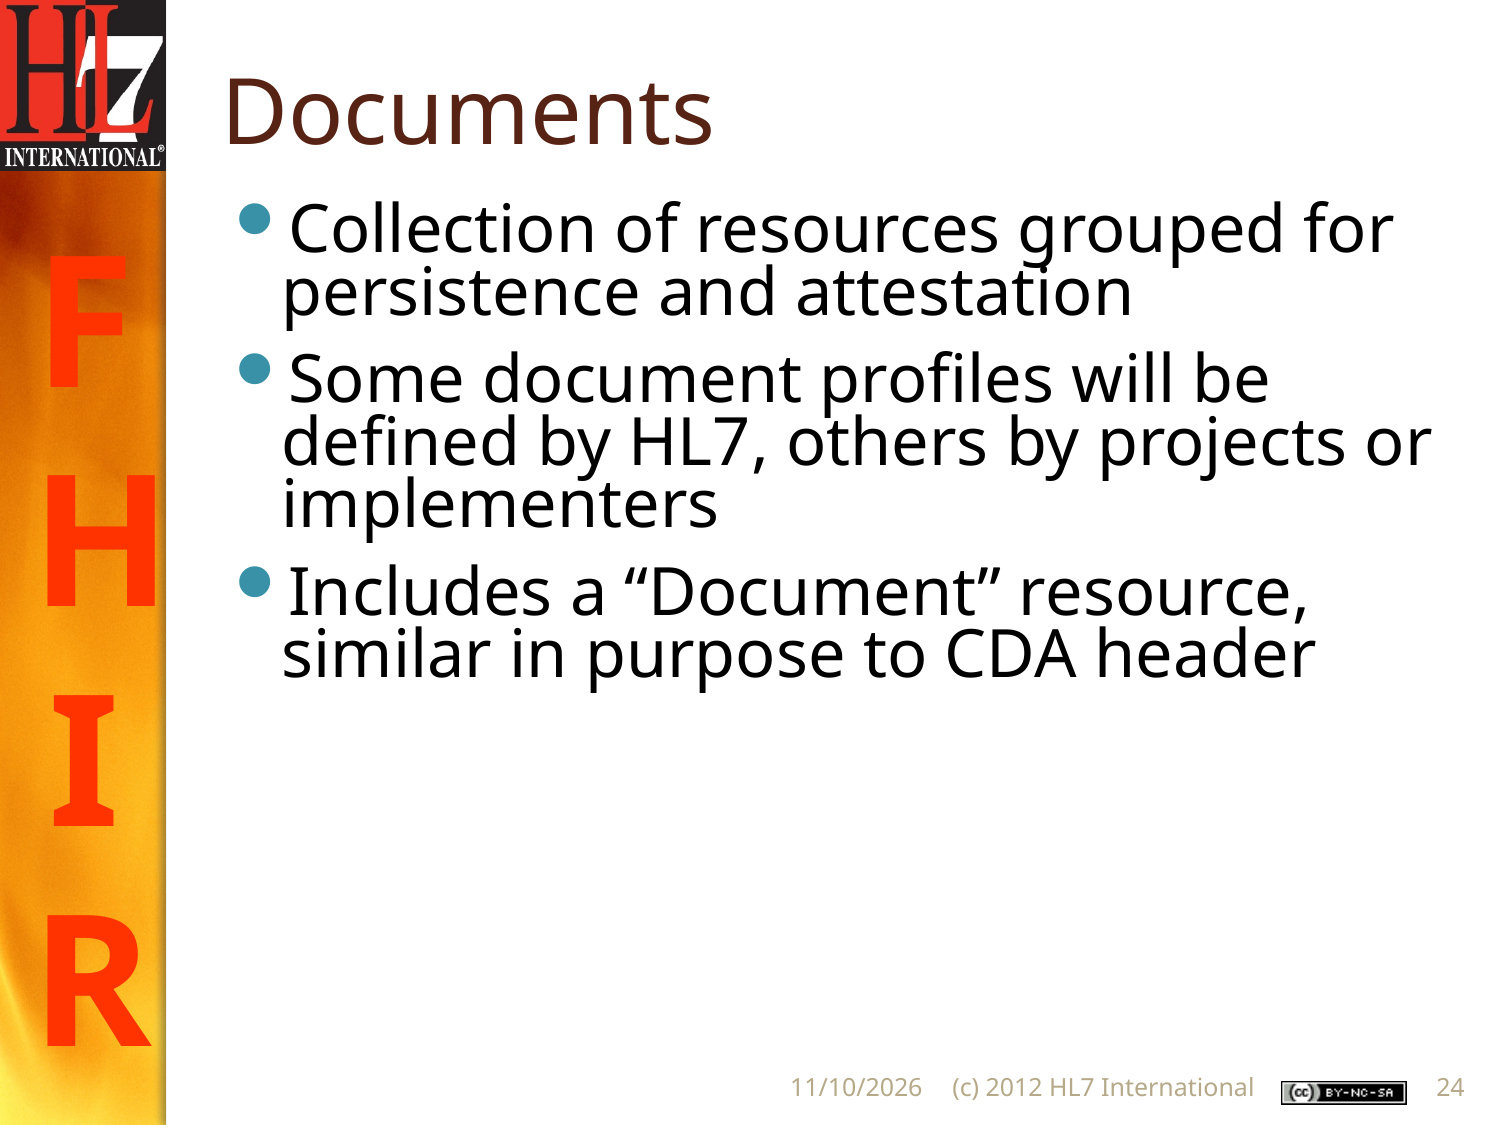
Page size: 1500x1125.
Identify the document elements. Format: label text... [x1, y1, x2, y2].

title Documents [206, 30, 1466, 185]
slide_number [587, 1070, 938, 1113]
list Collection of resources grouped for persistence and attestation Some document profiles will be defined by HL7, others by projects or implementers Includes a “Document” resource, similar in purpose to CDA header [206, 196, 1466, 1059]
picture [0, 0, 166, 1125]
slide_number 24 [1413, 1070, 1488, 1113]
footer (c) 2012 HL7 International [938, 1070, 1413, 1113]
